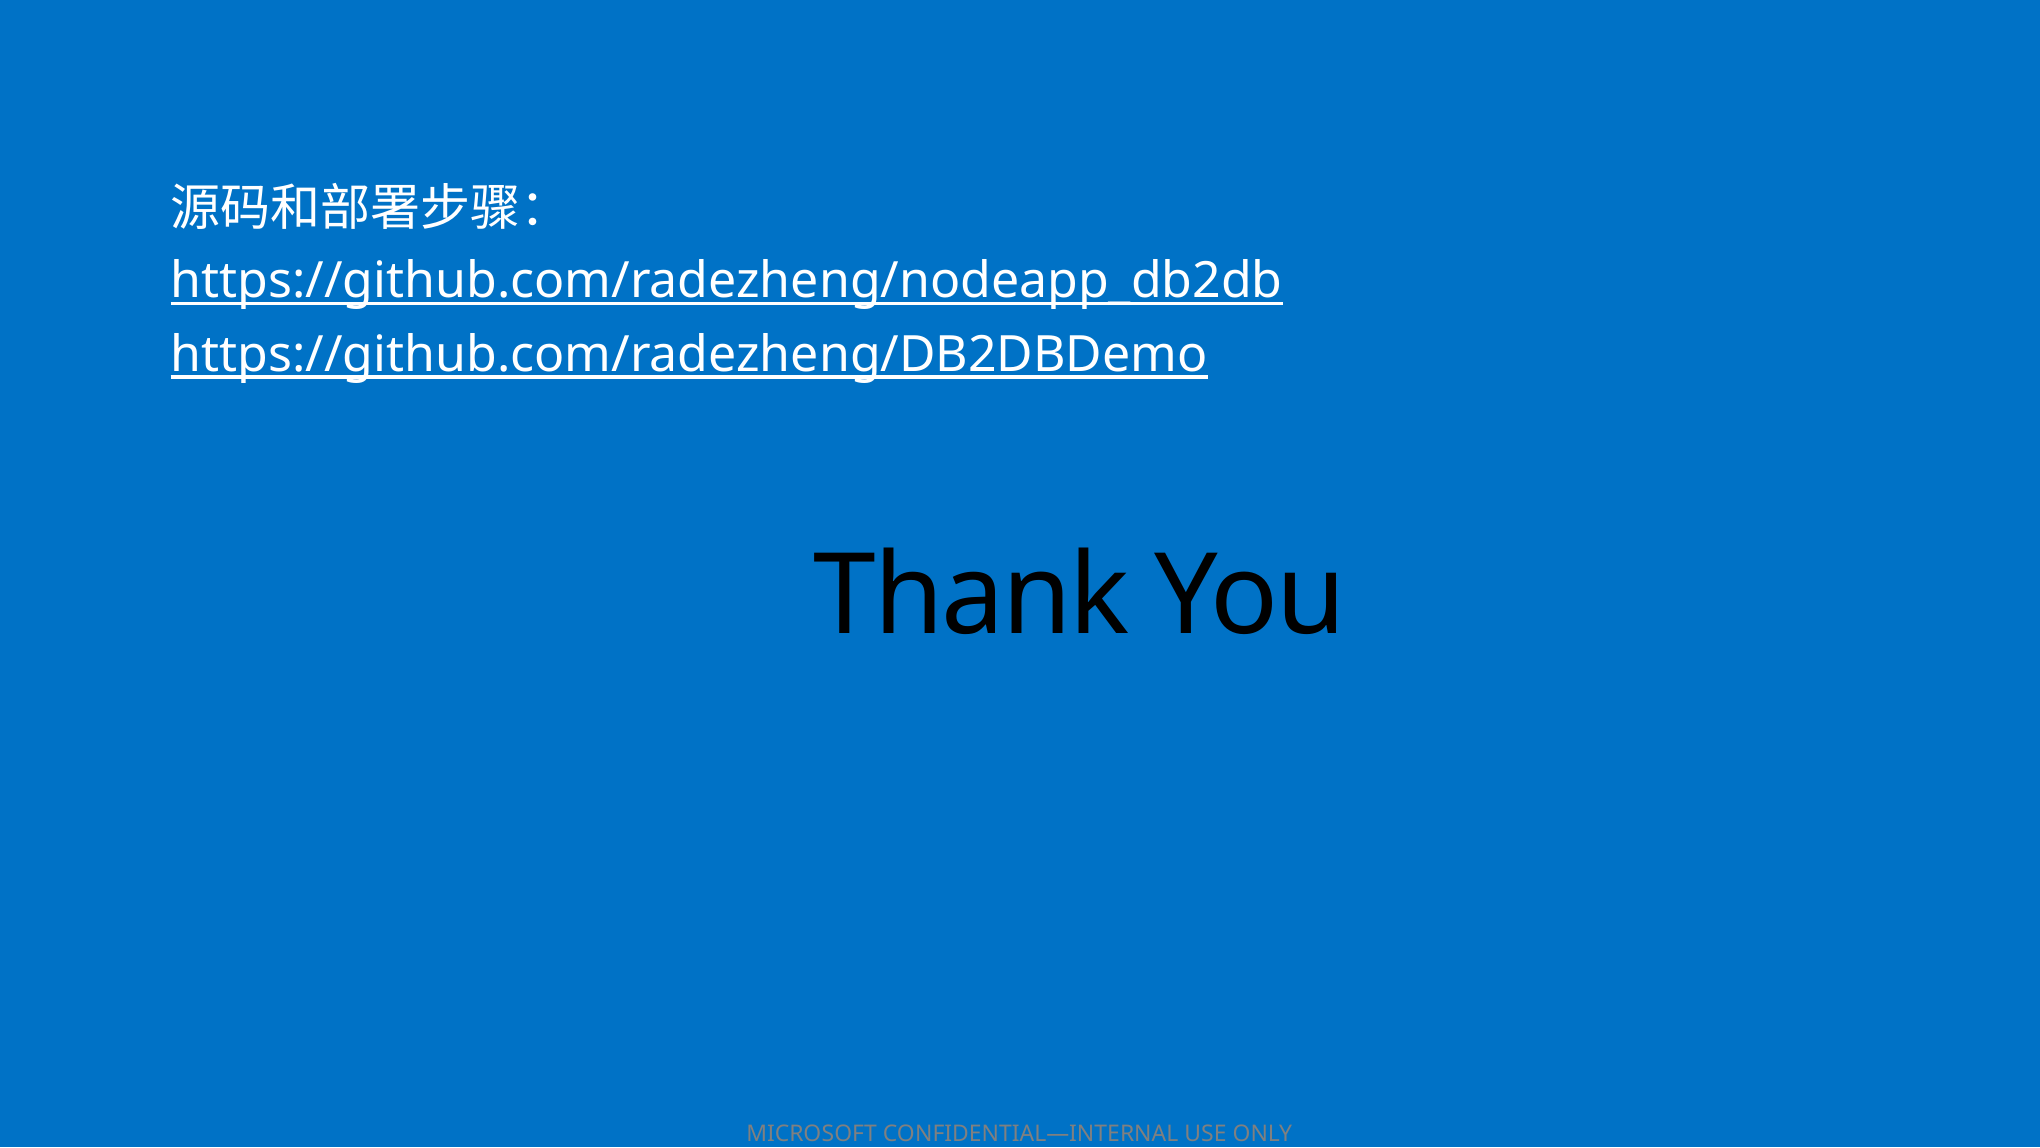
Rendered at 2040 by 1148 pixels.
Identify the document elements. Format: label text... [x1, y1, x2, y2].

title Thank You [789, 521, 2040, 672]
text_box 源码和部署步骤： https://github.com/radezheng/nodeapp_db2db https://github.com/radezheng/DB2DBDemo [140, 158, 1313, 475]
